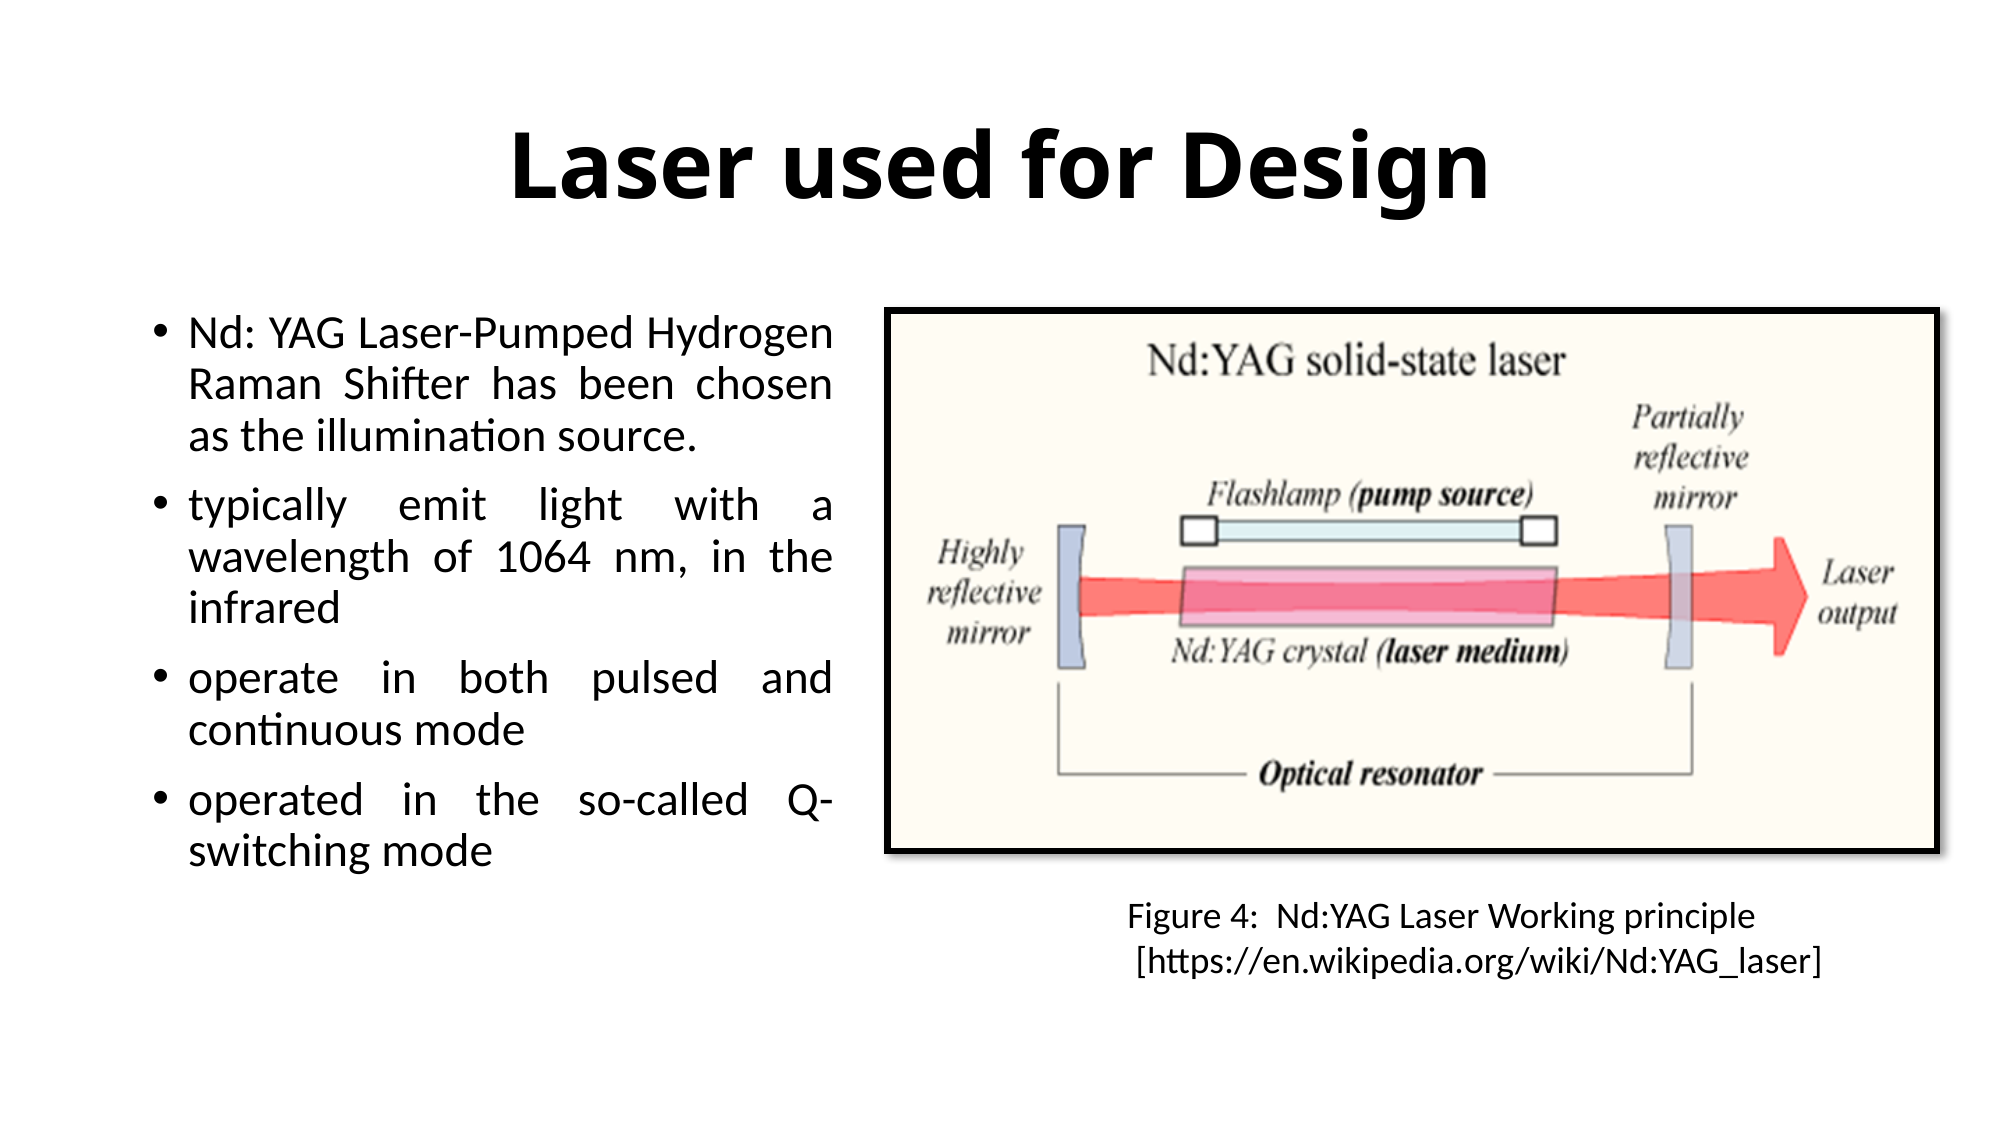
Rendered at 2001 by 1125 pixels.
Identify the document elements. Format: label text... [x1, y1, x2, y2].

text_box Figure 4: Nd:YAG Laser Working principle [https://en.wikipedia.org/wiki/Nd:YAG_laser] [1086, 884, 1863, 1034]
list Nd: YAG Laser-Pumped Hydrogen Raman Shifter has been chosen as the illumination source. typically emit light with a wavelength of 1064 nm, in the infrared operate in both pulsed and continuous mode operated in the so-called Q-switching mode [137, 299, 850, 924]
title Laser used for Design [137, 59, 1863, 278]
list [890, 313, 1935, 848]
